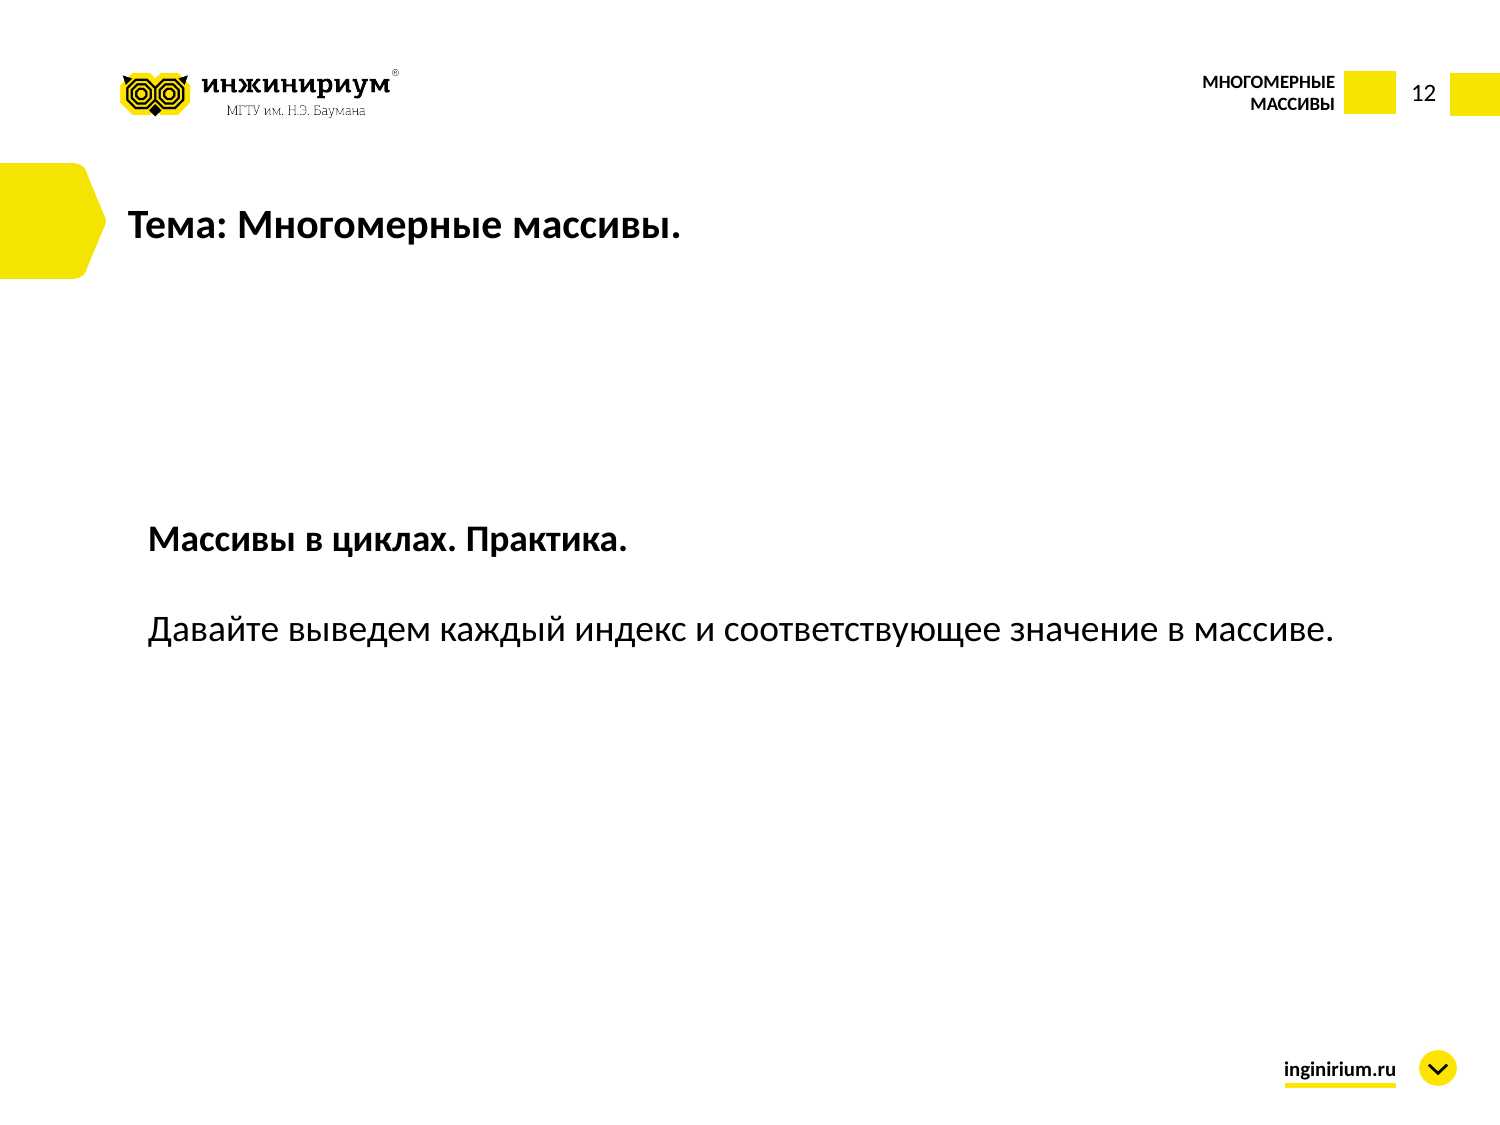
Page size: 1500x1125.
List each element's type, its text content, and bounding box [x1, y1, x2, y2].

picture [1449, 73, 1500, 116]
text_box inginirium.ru [1263, 1047, 1412, 1088]
text_box 12 [1396, 68, 1457, 114]
text_box МНОГОМЕРНЫЕ МАССИВЫ [723, 62, 1350, 122]
picture [0, 163, 106, 279]
picture [1419, 1049, 1457, 1086]
text_box Массивы в циклах. Практика. Давайте выведем каждый индекс и соответствующее значение в массиве. [133, 507, 1447, 775]
picture [120, 68, 399, 119]
picture [1344, 71, 1396, 115]
text_box Тема: Многомерные массивы. [113, 189, 1353, 255]
picture [1284, 1083, 1396, 1088]
